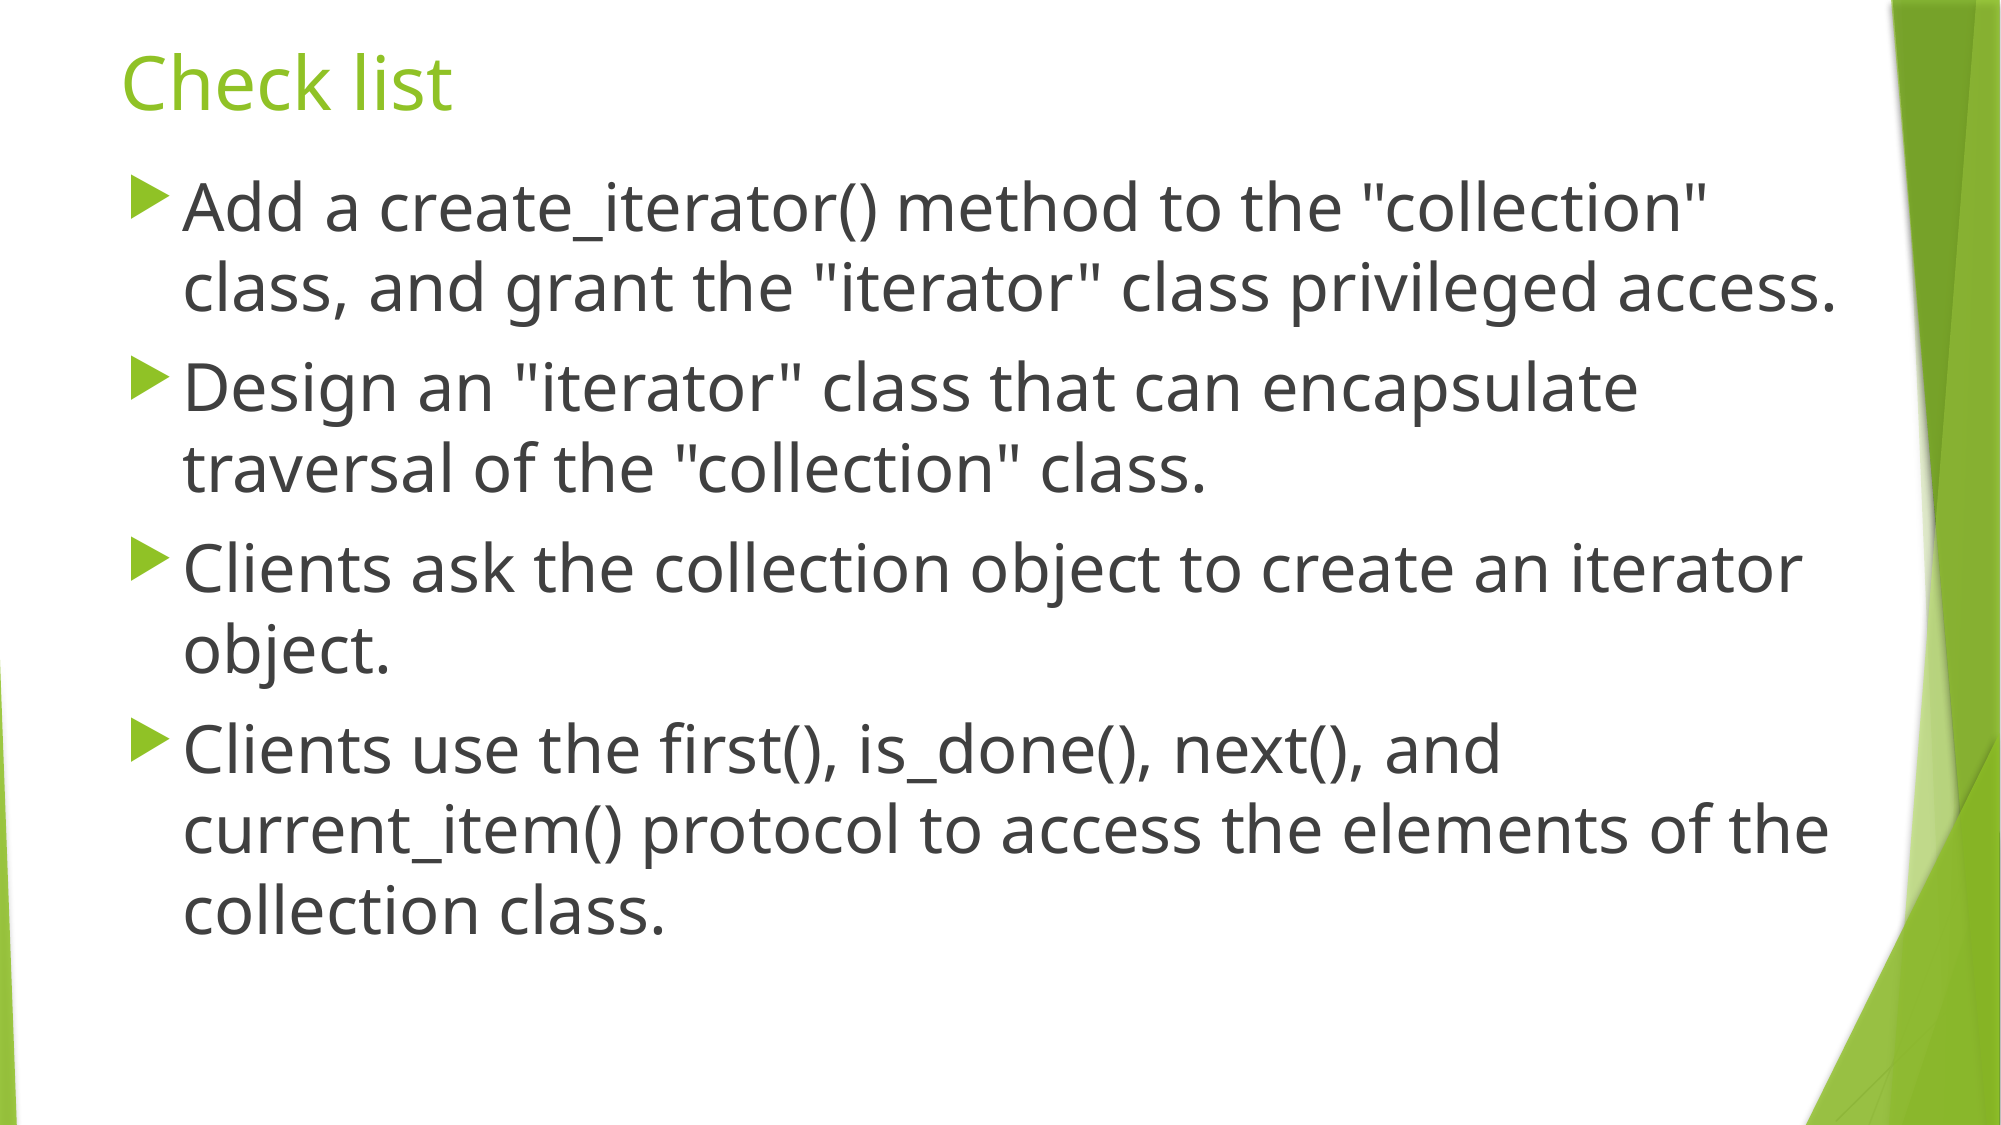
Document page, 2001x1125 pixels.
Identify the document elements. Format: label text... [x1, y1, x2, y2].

list Add a create_iterator() method to the "collection" class, and grant the "iterator" class privileged access. Design an "iterator" class that can encapsulate traversal of the "collection" class. Clients ask the collection object to create an iterator object. Clients use the first(), is_done(), next(), and current_item() protocol to access the elements of the collection class. [111, 156, 1869, 991]
title Check list [105, 27, 1871, 137]
